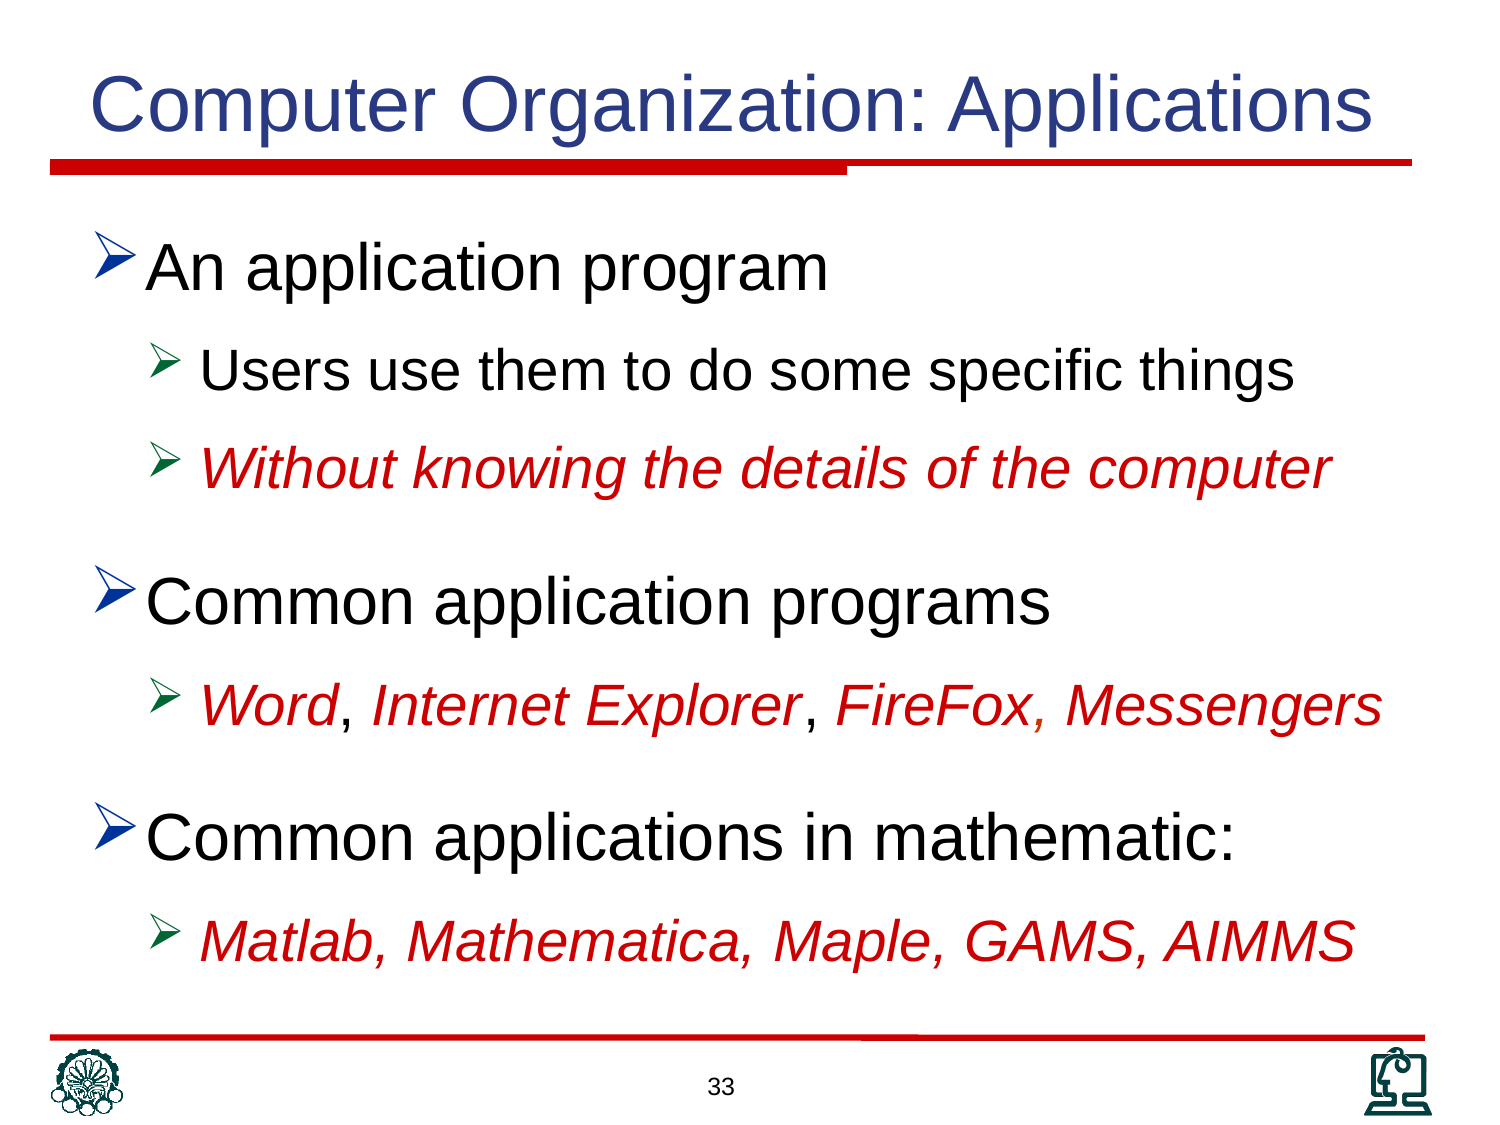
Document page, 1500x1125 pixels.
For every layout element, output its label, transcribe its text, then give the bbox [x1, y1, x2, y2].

picture [50, 1047, 125, 1118]
text_box An application program Users use them to do some specific things Without knowing the details of the computer Common application programs Word, Internet Explorer, FireFox, Messengers Common applications in mathematic: Matlab, Mathematica, Maple, GAMS, AIMMS [75, 200, 1450, 1063]
text_box Computer Organization: Applications [74, 24, 1425, 155]
text_box 33 [650, 1063, 750, 1103]
picture [1362, 1063, 1438, 1119]
